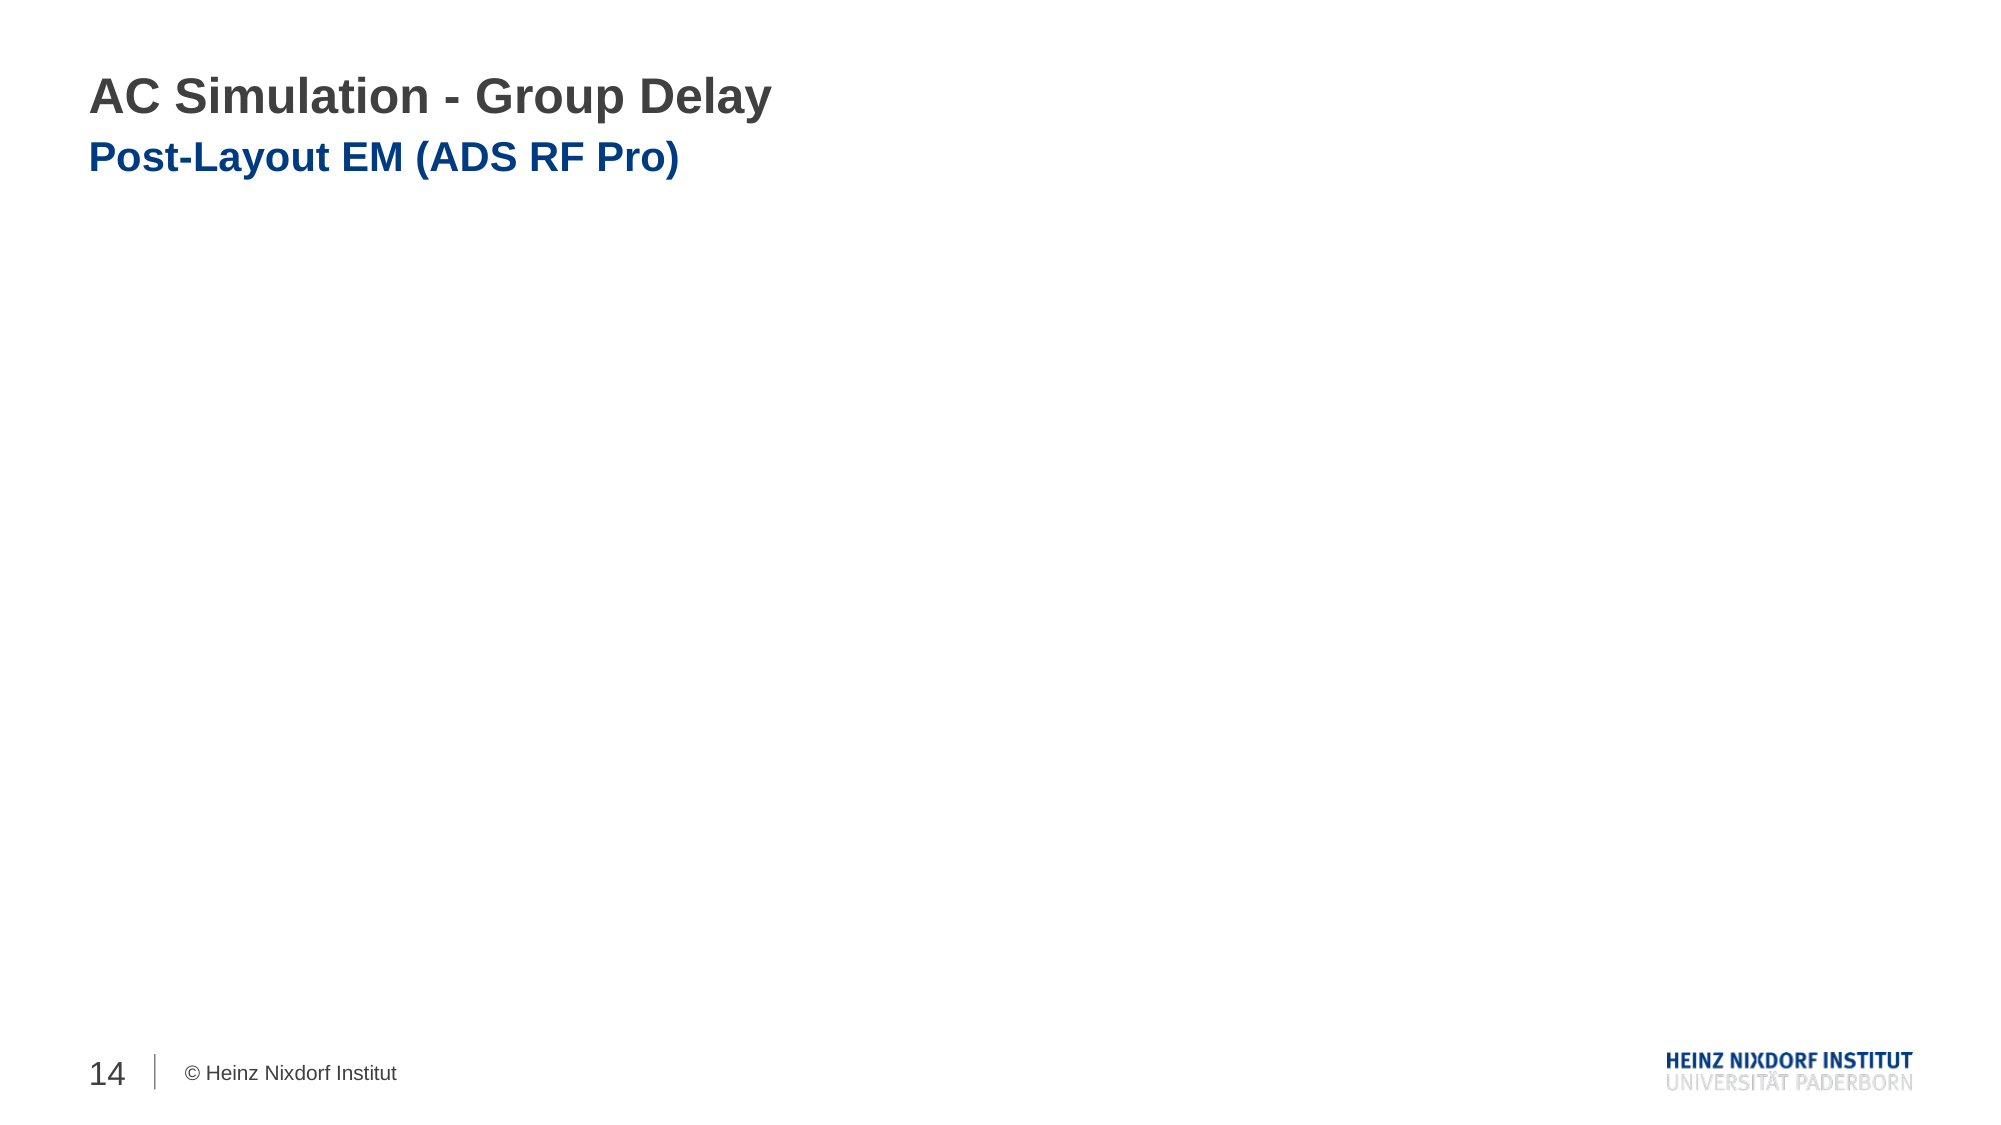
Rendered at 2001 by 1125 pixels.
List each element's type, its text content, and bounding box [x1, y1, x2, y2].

picture [1667, 1052, 1913, 1091]
list Post-Layout EM (ADS RF Pro) [88, 135, 1912, 201]
slide_number 14 [88, 1048, 126, 1096]
title AC Simulation - Group Delay [88, 70, 1912, 135]
footer © Heinz Nixdorf Institut [184, 1048, 1261, 1096]
